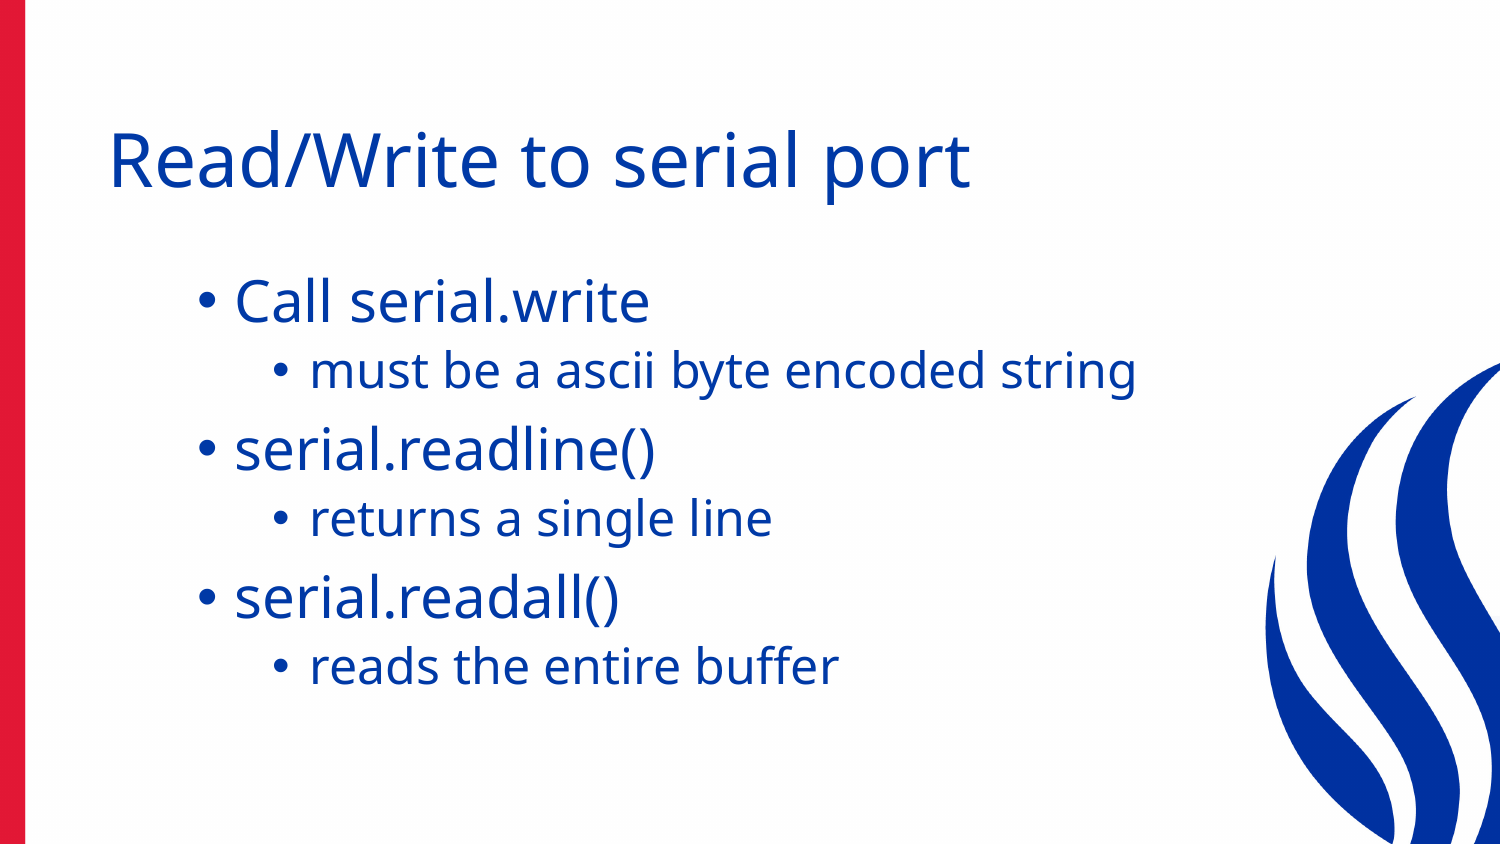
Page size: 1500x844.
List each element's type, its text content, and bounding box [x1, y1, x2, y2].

list Call serial.write must be a ascii byte encoded string serial.readline() returns a single line serial.readall() reads the entire buffer [182, 264, 1195, 800]
title Read/Write to serial port [92, 115, 1468, 259]
picture [0, 0, 1500, 844]
